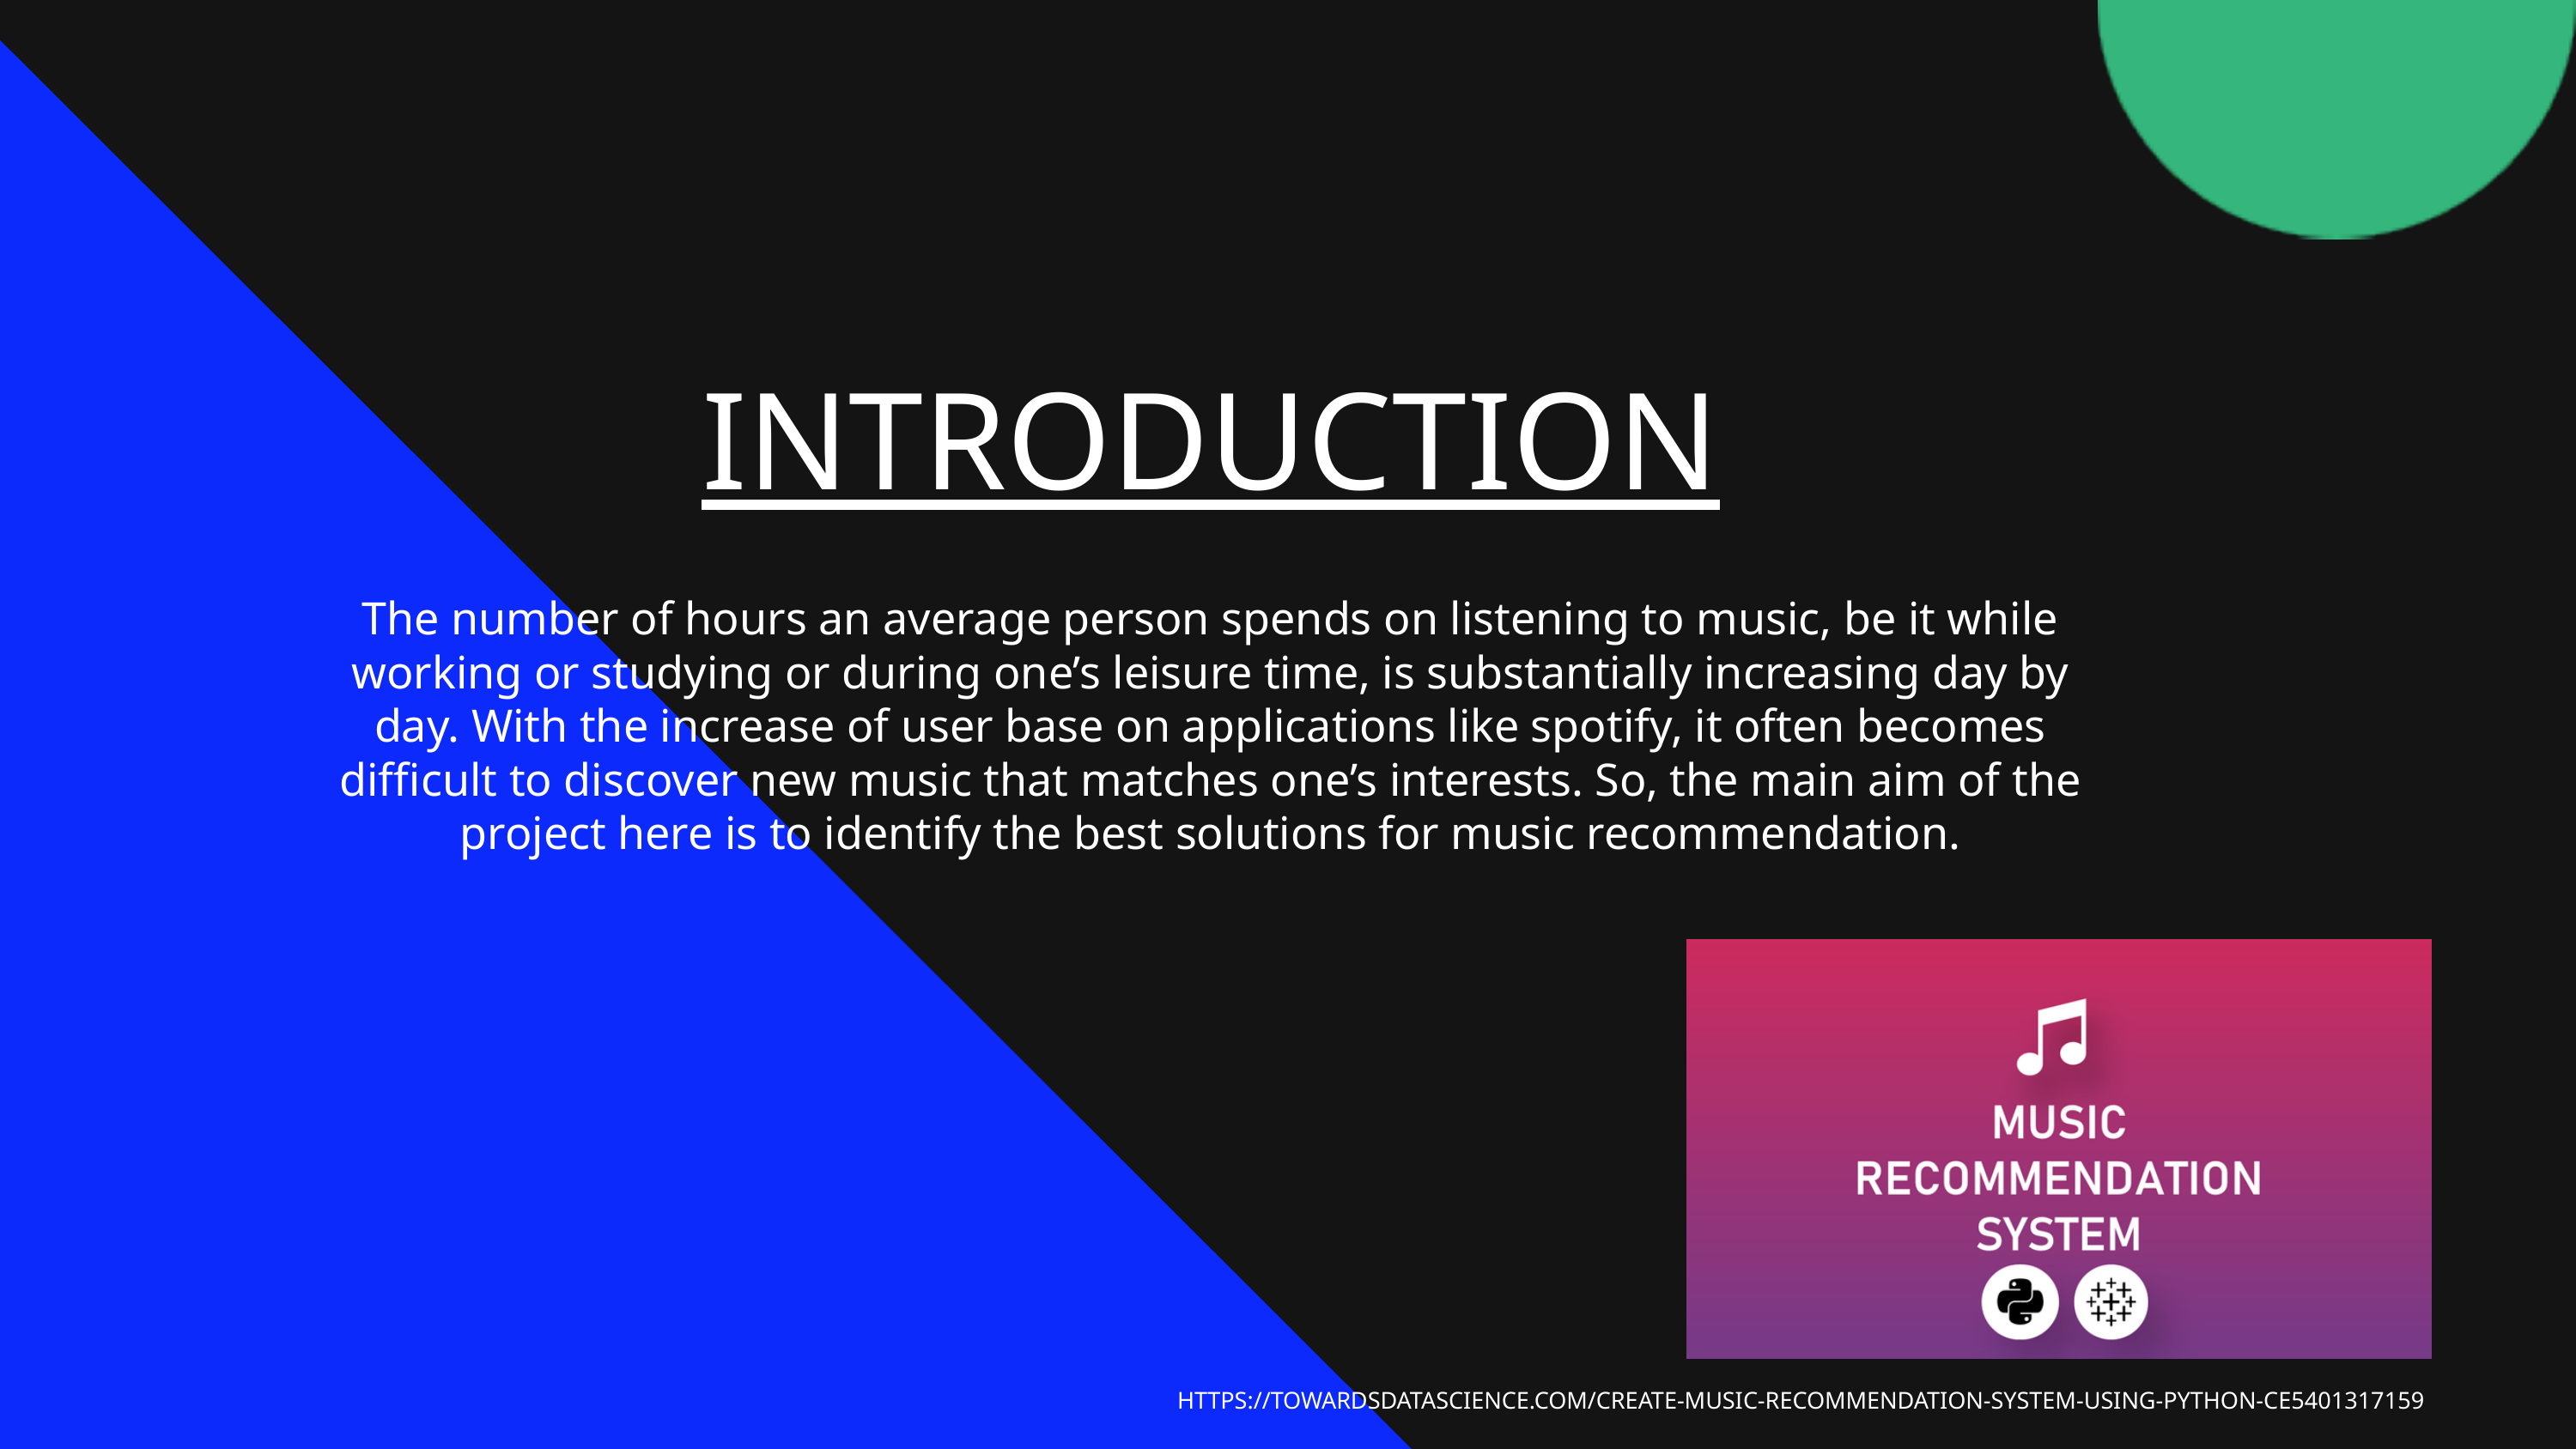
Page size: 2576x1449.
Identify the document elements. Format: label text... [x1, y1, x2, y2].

text_box INTRODUCTION [1455, 362, 2216, 517]
picture [2098, 0, 2576, 240]
text_box The number of hours an average person spends on listening to music, be it while working or studying or during one’s leisure time, is substantially increasing day by day. With the increase of user base on applications like spotify, it often becomes difficult to discover new music that matches one’s interests. So, the main aim of the project here is to identify the best solutions for music recommendation. [1455, 590, 2099, 858]
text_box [0, 39, 1452, 1449]
picture [1686, 939, 2432, 1359]
text_box HTTPS://TOWARDSDATASCIENCE.COM/CREATE-MUSIC-RECOMMENDATION-SYSTEM-USING-PYTHON-CE5401317159 [1455, 1383, 2473, 1414]
